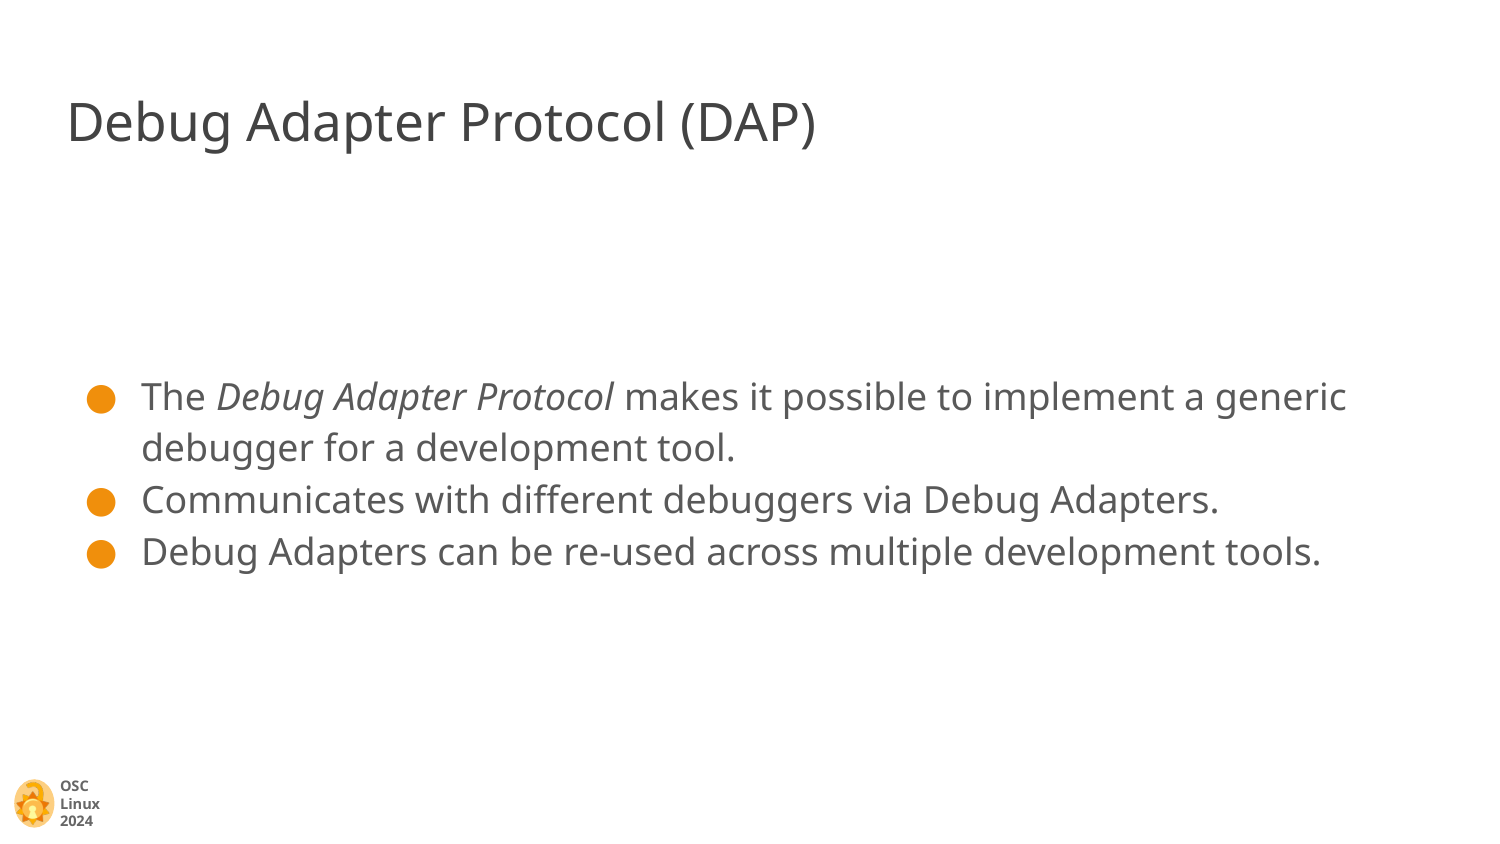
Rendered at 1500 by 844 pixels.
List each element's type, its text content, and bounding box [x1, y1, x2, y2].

picture [15, 780, 54, 827]
list The Debug Adapter Protocol makes it possible to implement a generic debugger for a development tool. Communicates with different debuggers via Debug Adapters. Debug Adapters can be re-used across multiple development tools. [51, 189, 1449, 750]
title Debug Adapter Protocol (DAP) [51, 72, 1449, 167]
